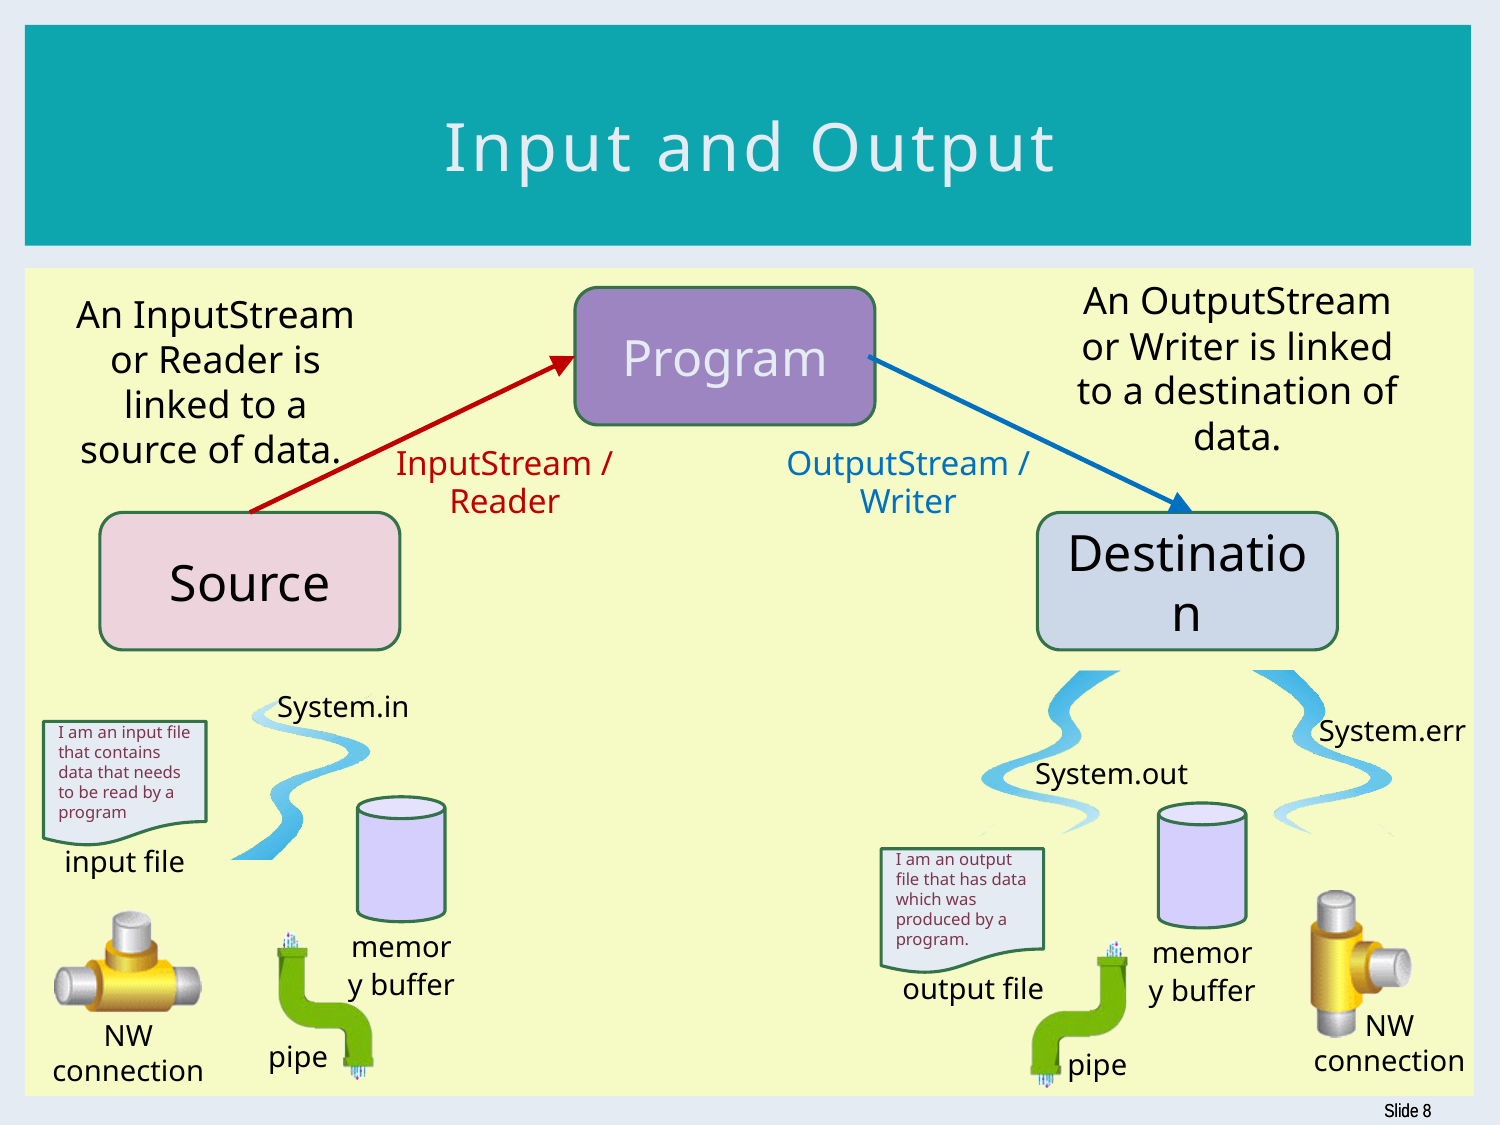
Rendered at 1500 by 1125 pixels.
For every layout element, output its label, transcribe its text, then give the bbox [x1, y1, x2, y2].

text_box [249, 355, 576, 513]
text_box An OutputStream or Writer is linked to a destination of data. [1049, 270, 1425, 465]
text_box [1249, 669, 1476, 837]
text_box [880, 848, 1055, 1014]
text_box An InputStream or Reader is linked to a source of data. [46, 283, 385, 479]
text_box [1287, 890, 1475, 1087]
text_box Destination [1035, 510, 1339, 652]
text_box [43, 721, 207, 888]
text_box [255, 932, 383, 1082]
text_box Source [98, 510, 402, 652]
title Input and Output [62, 58, 1438, 232]
text_box OutputStream / Writer [771, 437, 1046, 528]
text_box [867, 355, 1194, 513]
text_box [328, 796, 474, 1010]
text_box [977, 669, 1198, 837]
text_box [43, 888, 214, 1096]
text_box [1022, 940, 1140, 1090]
text_box InputStream / Reader [381, 437, 629, 528]
text_box Program [573, 285, 877, 427]
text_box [1129, 802, 1275, 1016]
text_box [226, 680, 421, 861]
